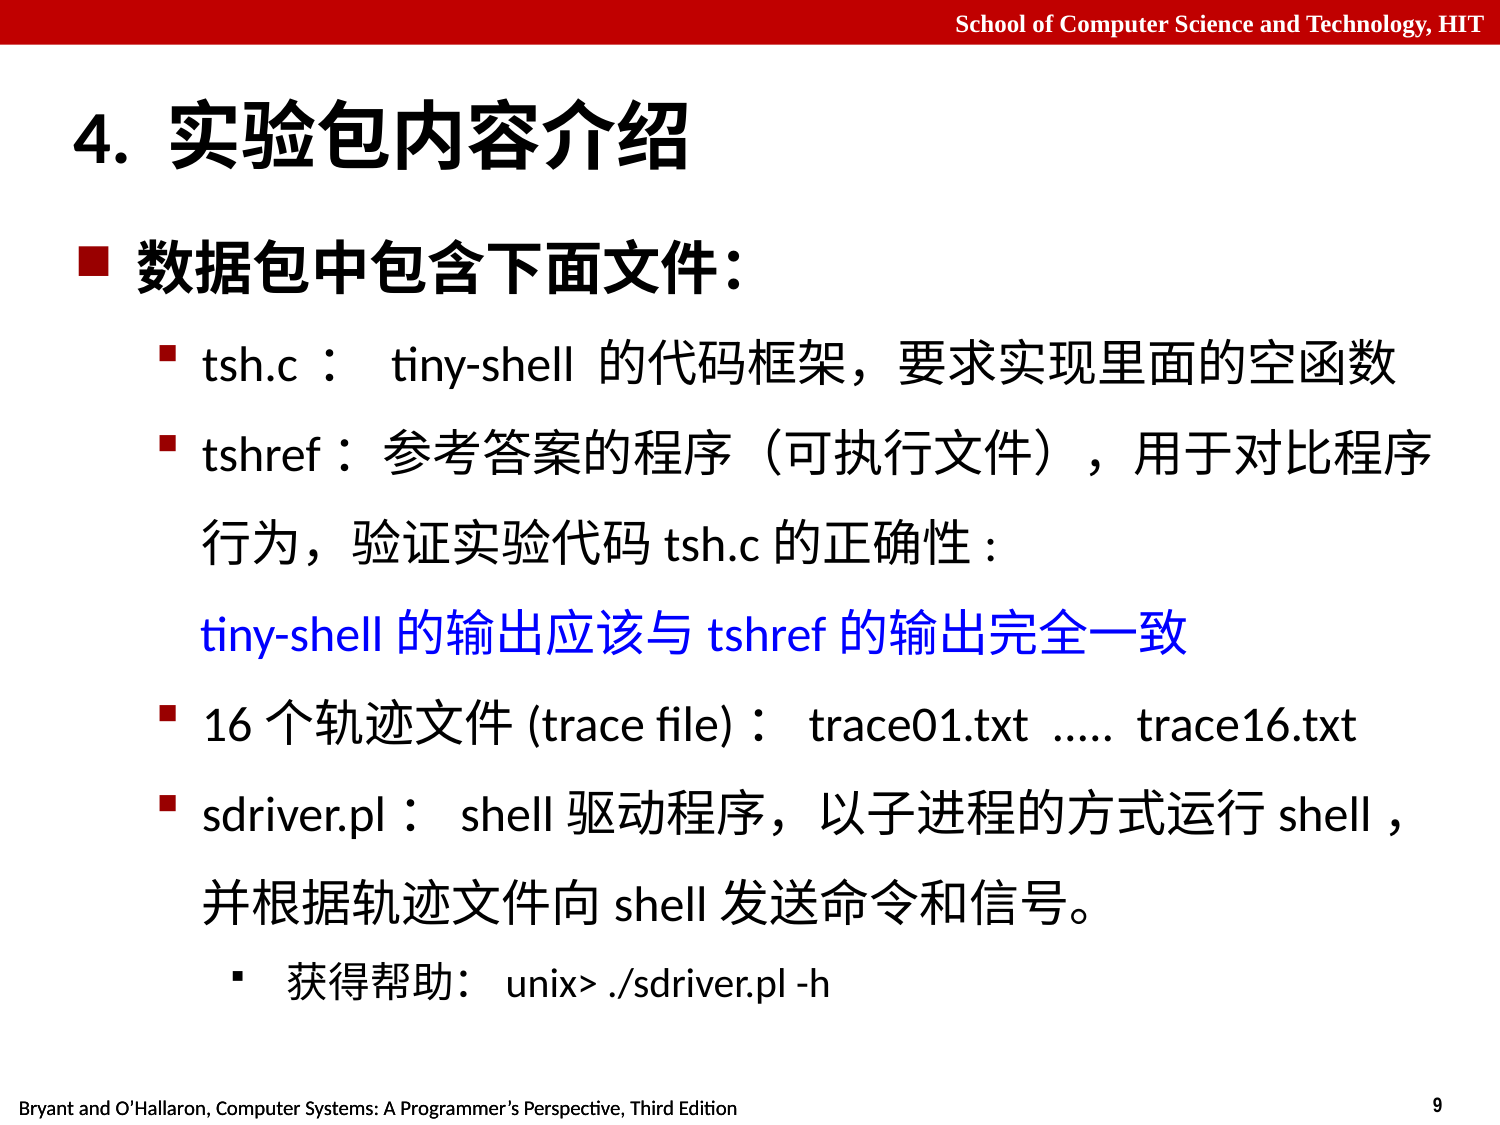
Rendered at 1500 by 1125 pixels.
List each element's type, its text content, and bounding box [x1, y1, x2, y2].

list 数据包中包含下面文件： tsh.c ： tiny-shell 的代码框架，要求实现里面的空函数 tshref：参考答案的程序（可执行文件），用于对比程序行为，验证实验代码tsh.c的正确性: tiny-shell的输出应该与tshref的输出完全一致 16个轨迹文件(trace file)：trace01.txt ..... trace16.txt sdriver.pl：shell驱动程序，以子进程的方式运行shell，并根据轨迹文件向shell发送命令和信号。 获得帮助：unix> ./sdriver.pl -h [64, 223, 1476, 1040]
title 4. 实验包内容介绍 [58, 71, 1500, 197]
